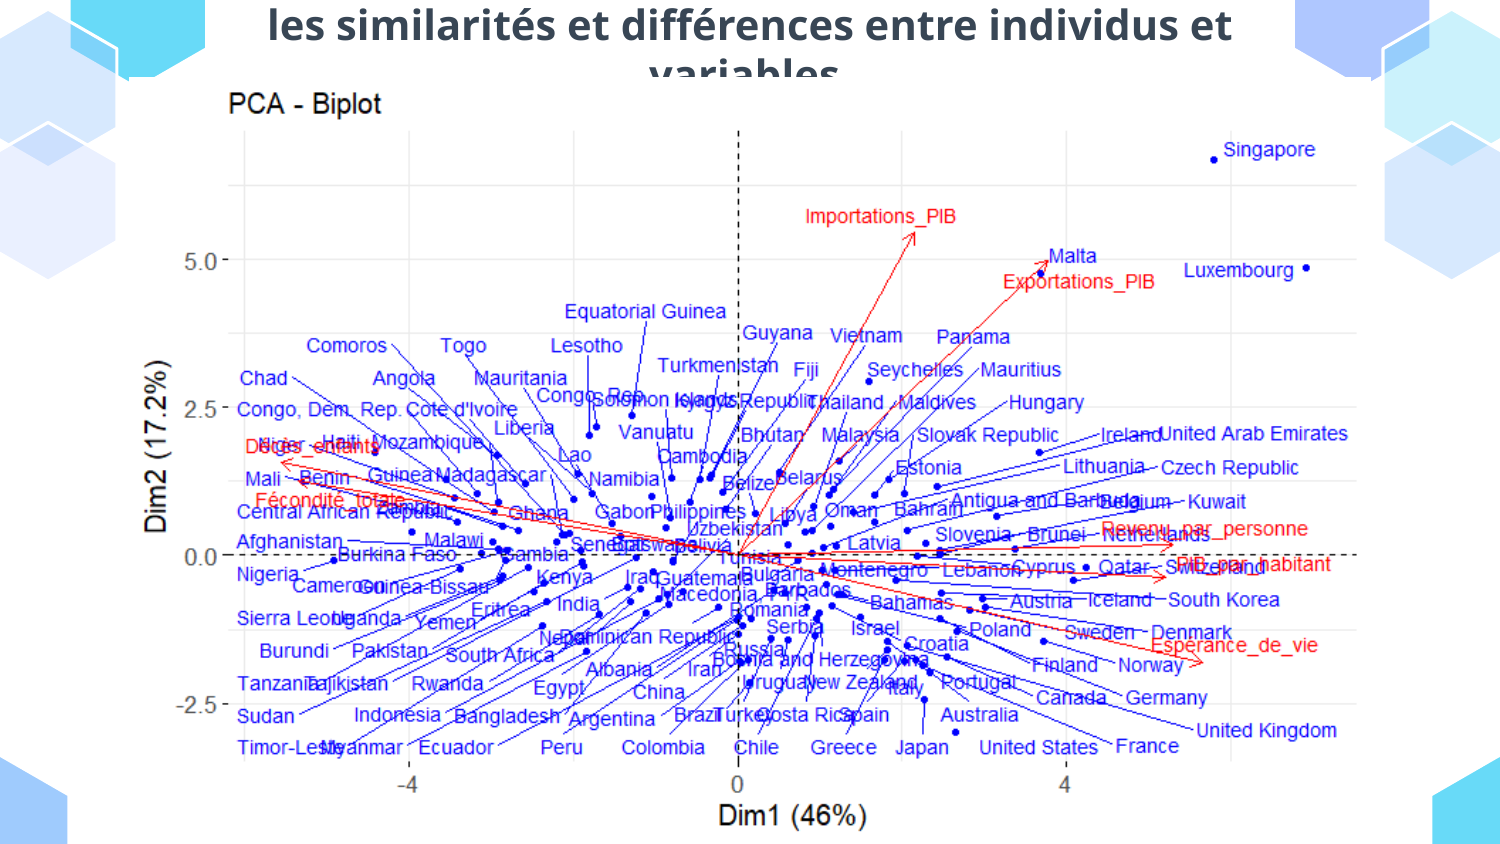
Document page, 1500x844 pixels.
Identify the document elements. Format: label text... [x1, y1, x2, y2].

title les similarités et différences entre individus et variables [201, 0, 1299, 76]
picture [129, 77, 1371, 844]
